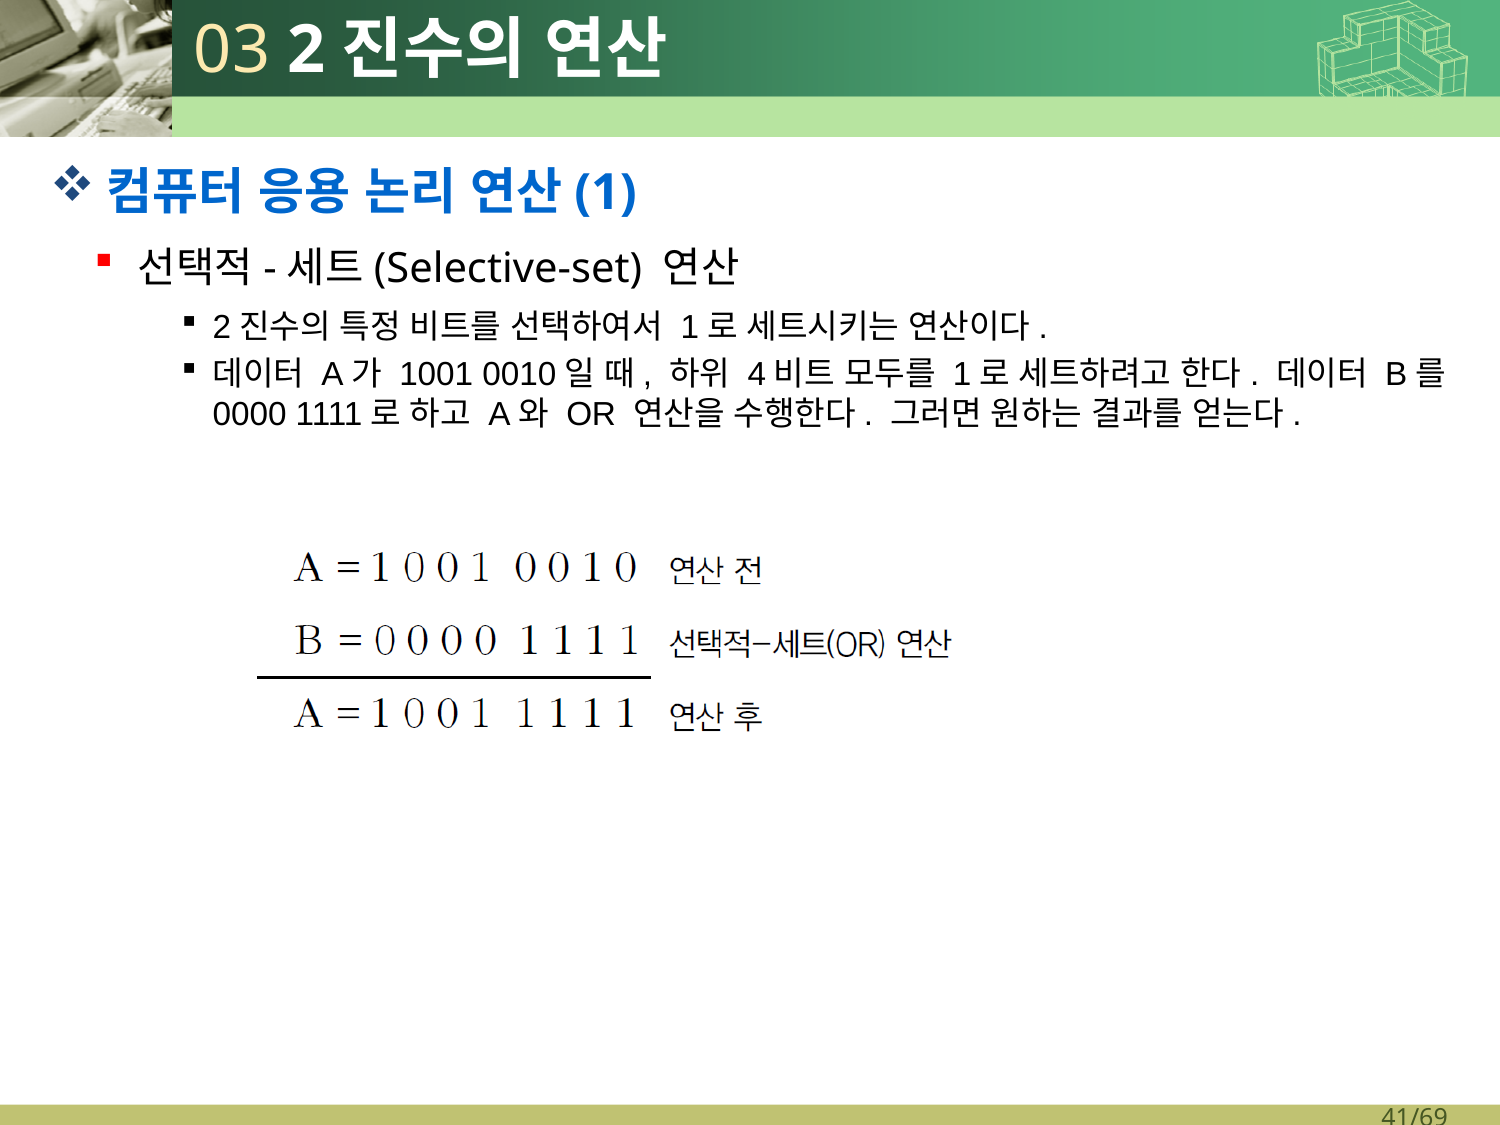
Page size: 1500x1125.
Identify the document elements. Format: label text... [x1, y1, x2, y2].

picture [244, 539, 958, 747]
title 03 2진수의 연산 [178, 9, 1339, 82]
list 컴퓨터 응용 논리 연산(1) 선택적-세트(Selective-set) 연산 2진수의 특정 비트를 선택하여서 1로 세트시키는 연산이다. 데이터 A가 1001 0010일 때, 하위 4비트 모두를 1로 세트하려고 한다. 데이터 B를 0000 1111로 하고 A와 OR 연산을 수행한다. 그러면 원하는 결과를 얻는다. [35, 152, 1465, 1079]
picture [0, 0, 1500, 151]
